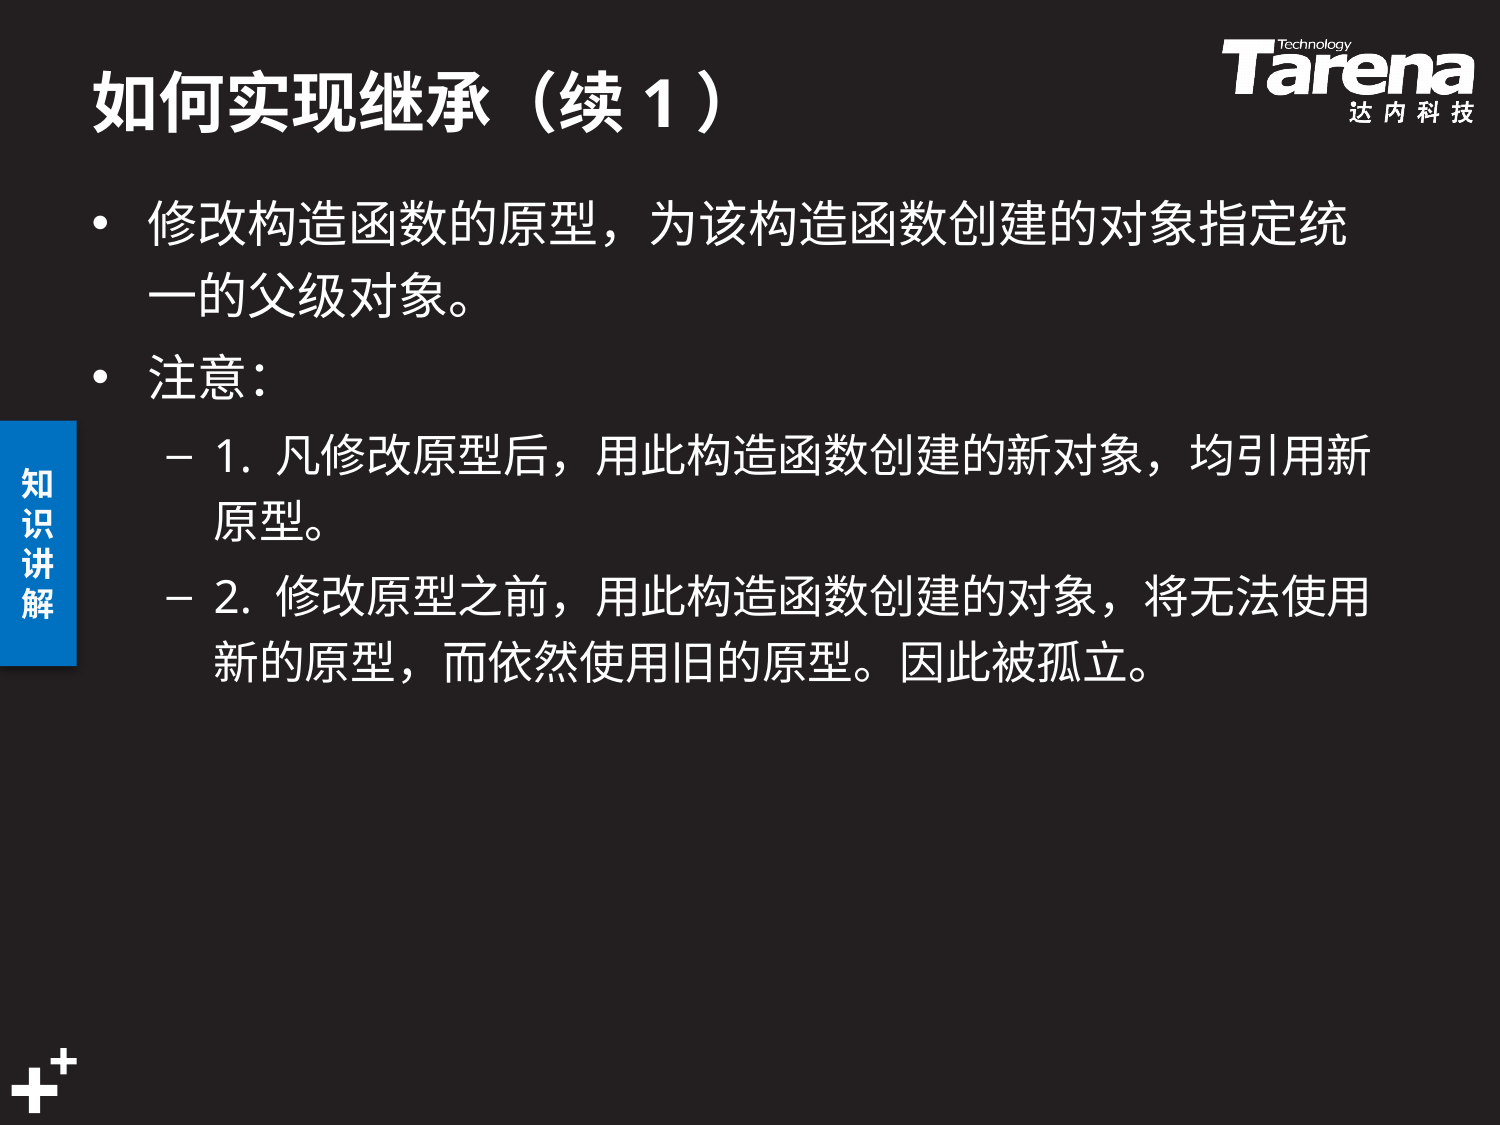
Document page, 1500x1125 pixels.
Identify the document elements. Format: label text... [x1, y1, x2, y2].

picture [1222, 39, 1475, 123]
title 如何实现继承（续1） [76, 42, 1188, 160]
list 修改构造函数的原型，为该构造函数创建的对象指定统一的父级对象。 注意： 1. 凡修改原型后，用此构造函数创建的新对象，均引用新原型。 2. 修改原型之前，用此构造函数创建的对象，将无法使用新的原型，而依然使用旧的原型。因此被孤立。 [76, 172, 1400, 707]
